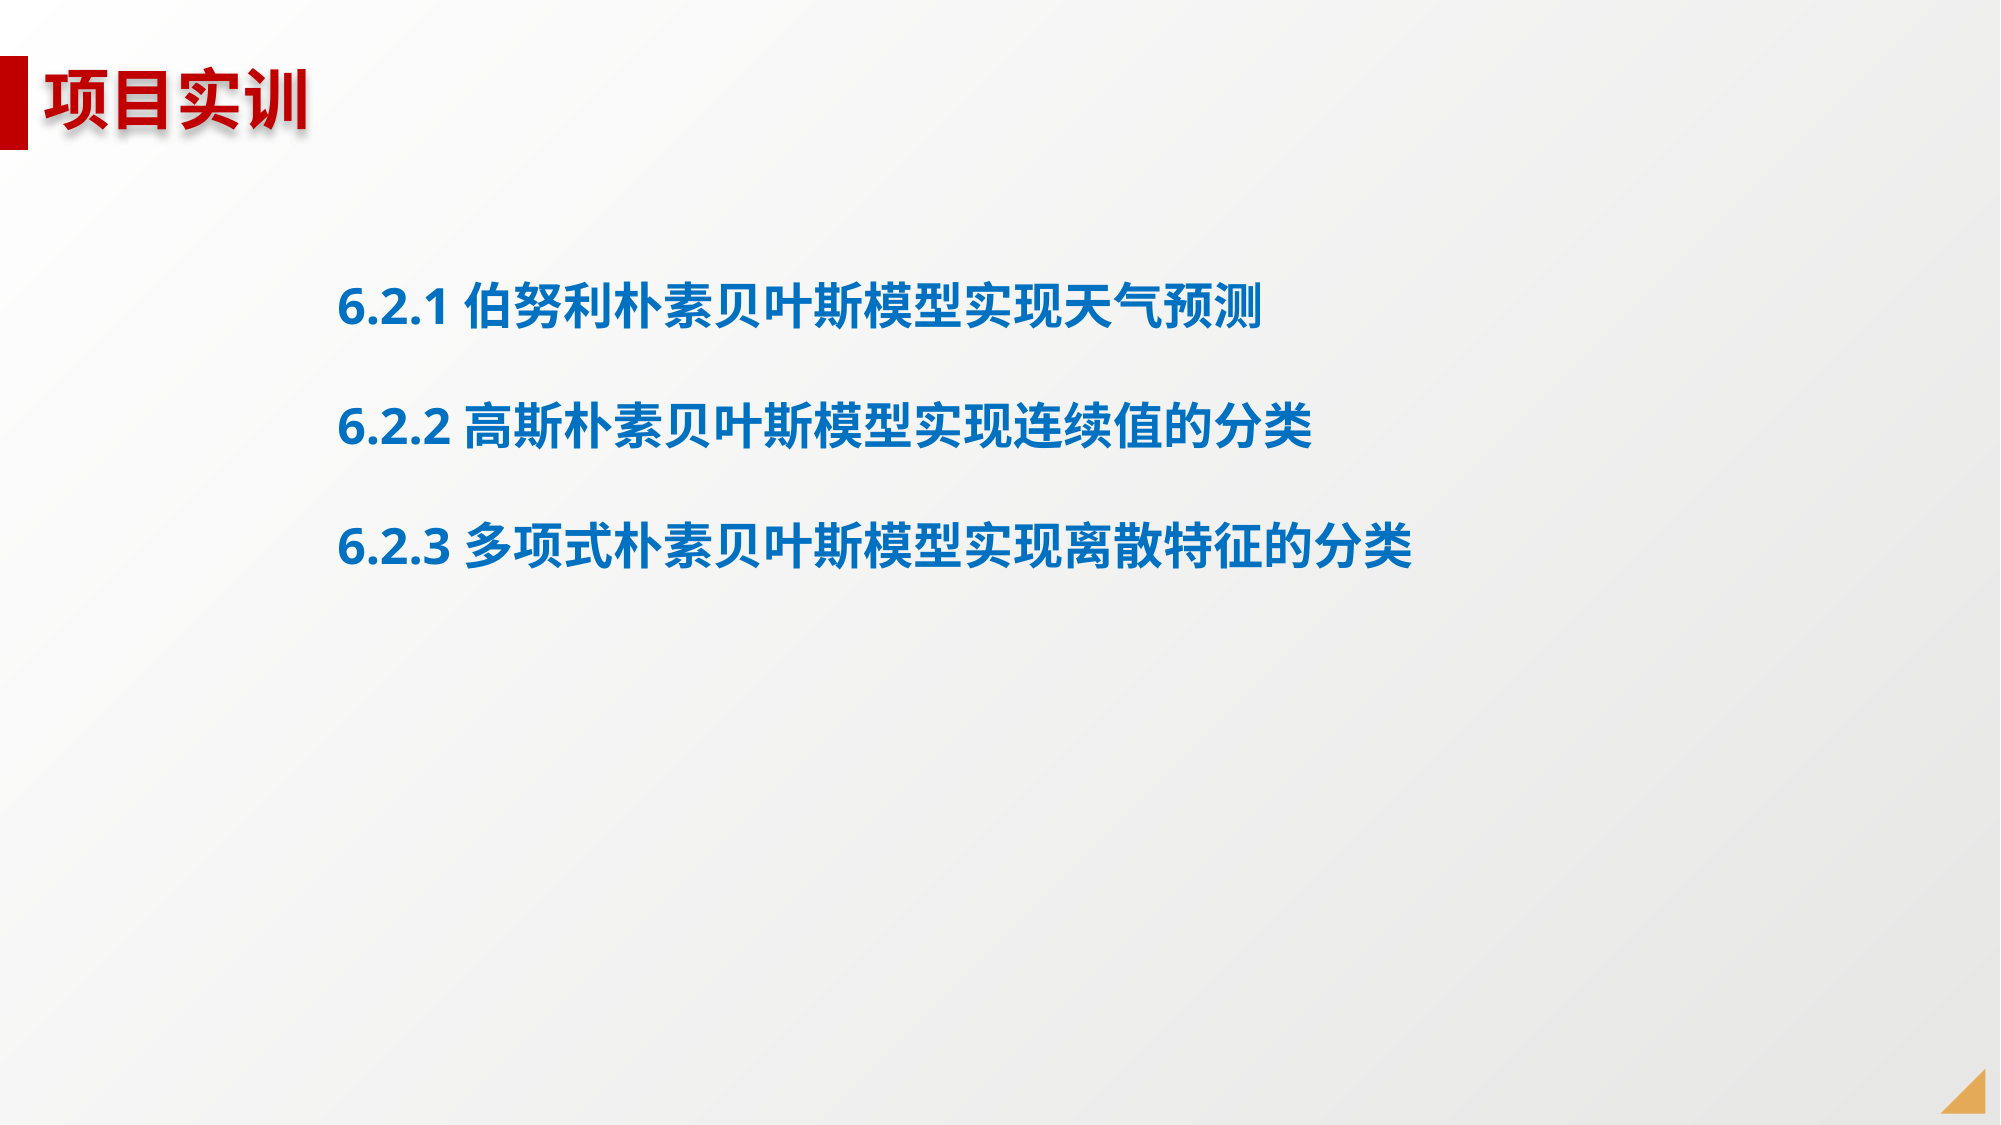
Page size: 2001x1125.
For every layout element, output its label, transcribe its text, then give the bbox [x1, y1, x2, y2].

text_box 6.2.1伯努利朴素贝叶斯模型实现天气预测 6.2.2高斯朴素贝叶斯模型实现连续值的分类 6.2.3多项式朴素贝叶斯模型实现离散特征的分类 [322, 207, 1606, 582]
title 项目实训 [28, 56, 1829, 150]
text_box [1940, 1068, 1986, 1114]
